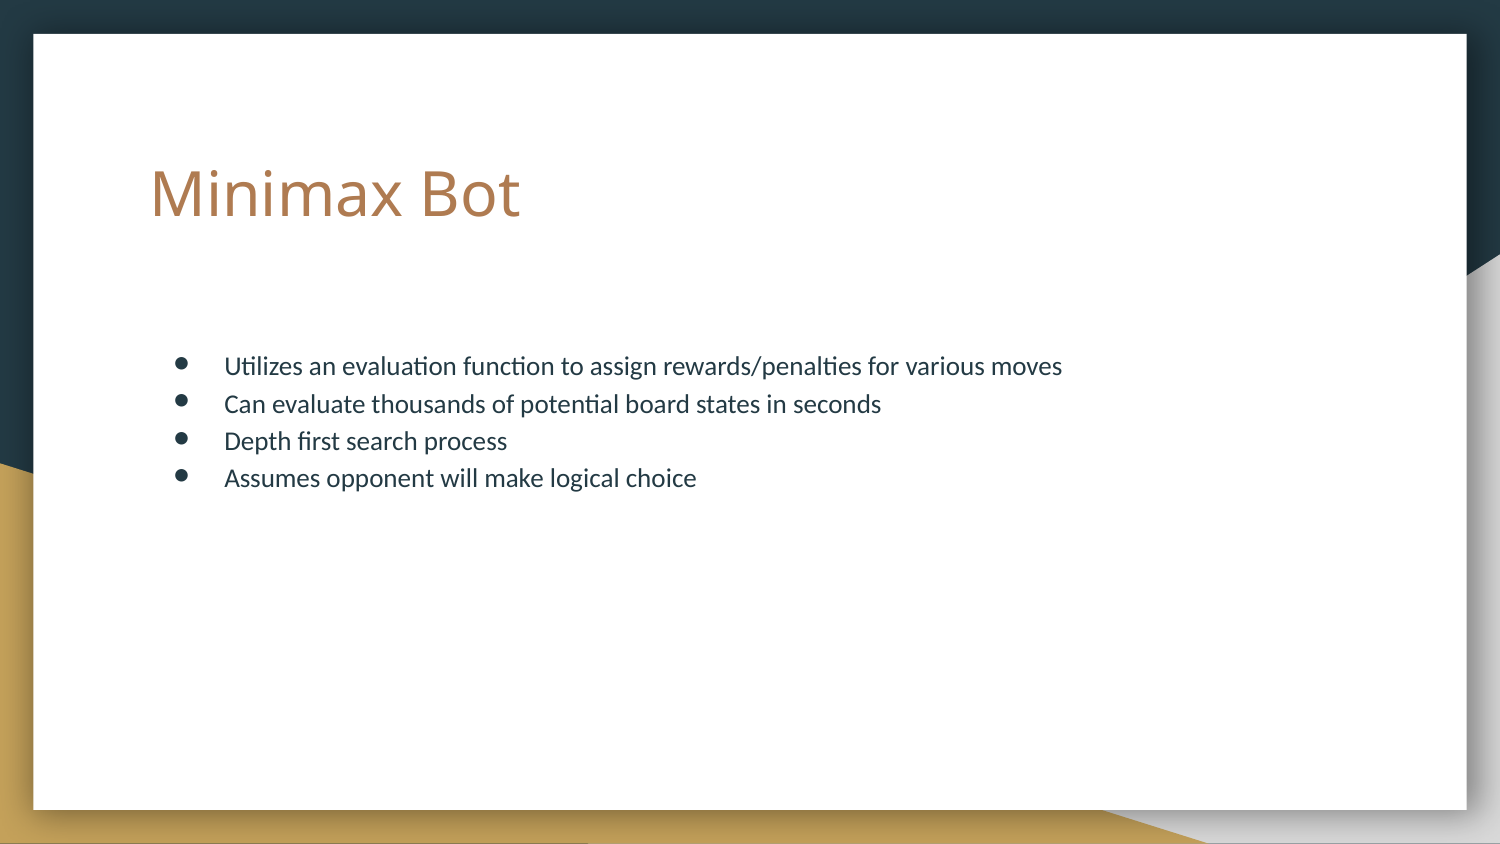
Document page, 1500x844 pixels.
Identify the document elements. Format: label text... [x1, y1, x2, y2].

title Minimax Bot [134, 138, 1366, 296]
list Utilizes an evaluation function to assign rewards/penalties for various moves Can evaluate thousands of potential board states in seconds Depth first search process Assumes opponent will make logical choice [134, 328, 1366, 705]
